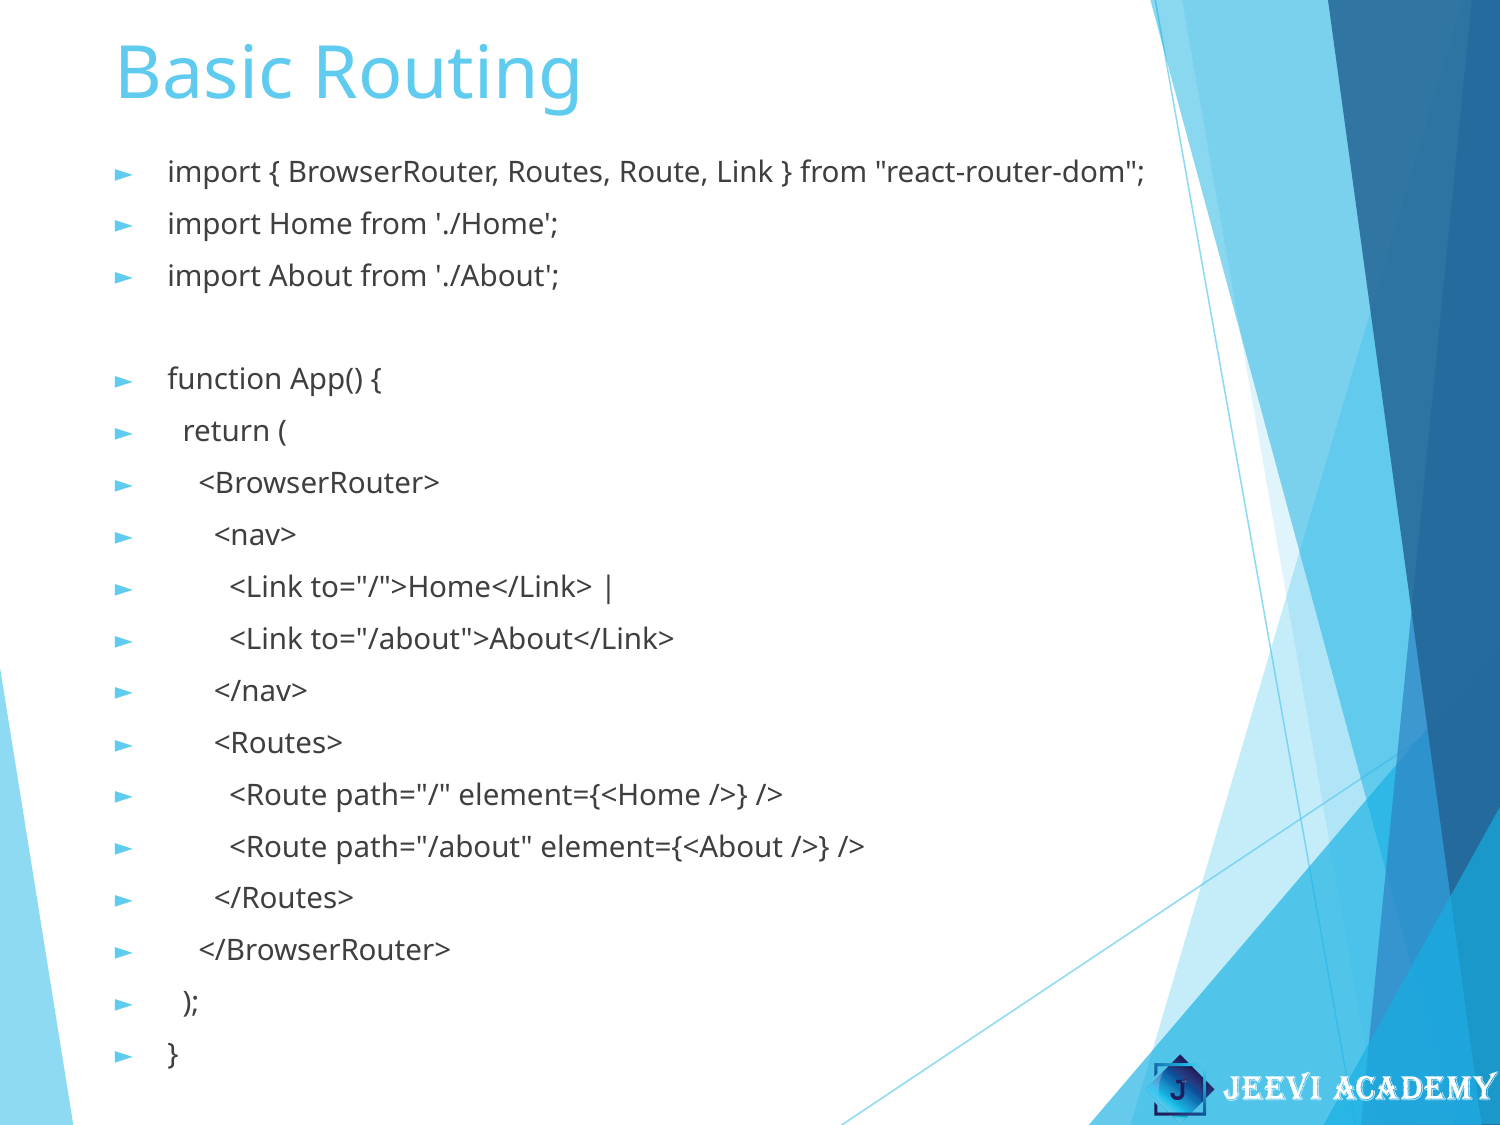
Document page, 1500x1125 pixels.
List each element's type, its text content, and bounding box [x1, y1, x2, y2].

picture [1141, 1050, 1500, 1125]
list import { BrowserRouter, Routes, Route, Link } from "react-router-dom"; import Home from './Home'; import About from './About'; function App() { return ( <BrowserRouter> <nav> <Link to="/">Home</Link> | <Link to="/about">About</Link> </nav> <Routes> <Route path="/" element={<Home />} /> <Route path="/about" element={<About />} /> </Routes> </BrowserRouter> ); } [99, 145, 1271, 1089]
title Basic Routing [99, 17, 1291, 121]
